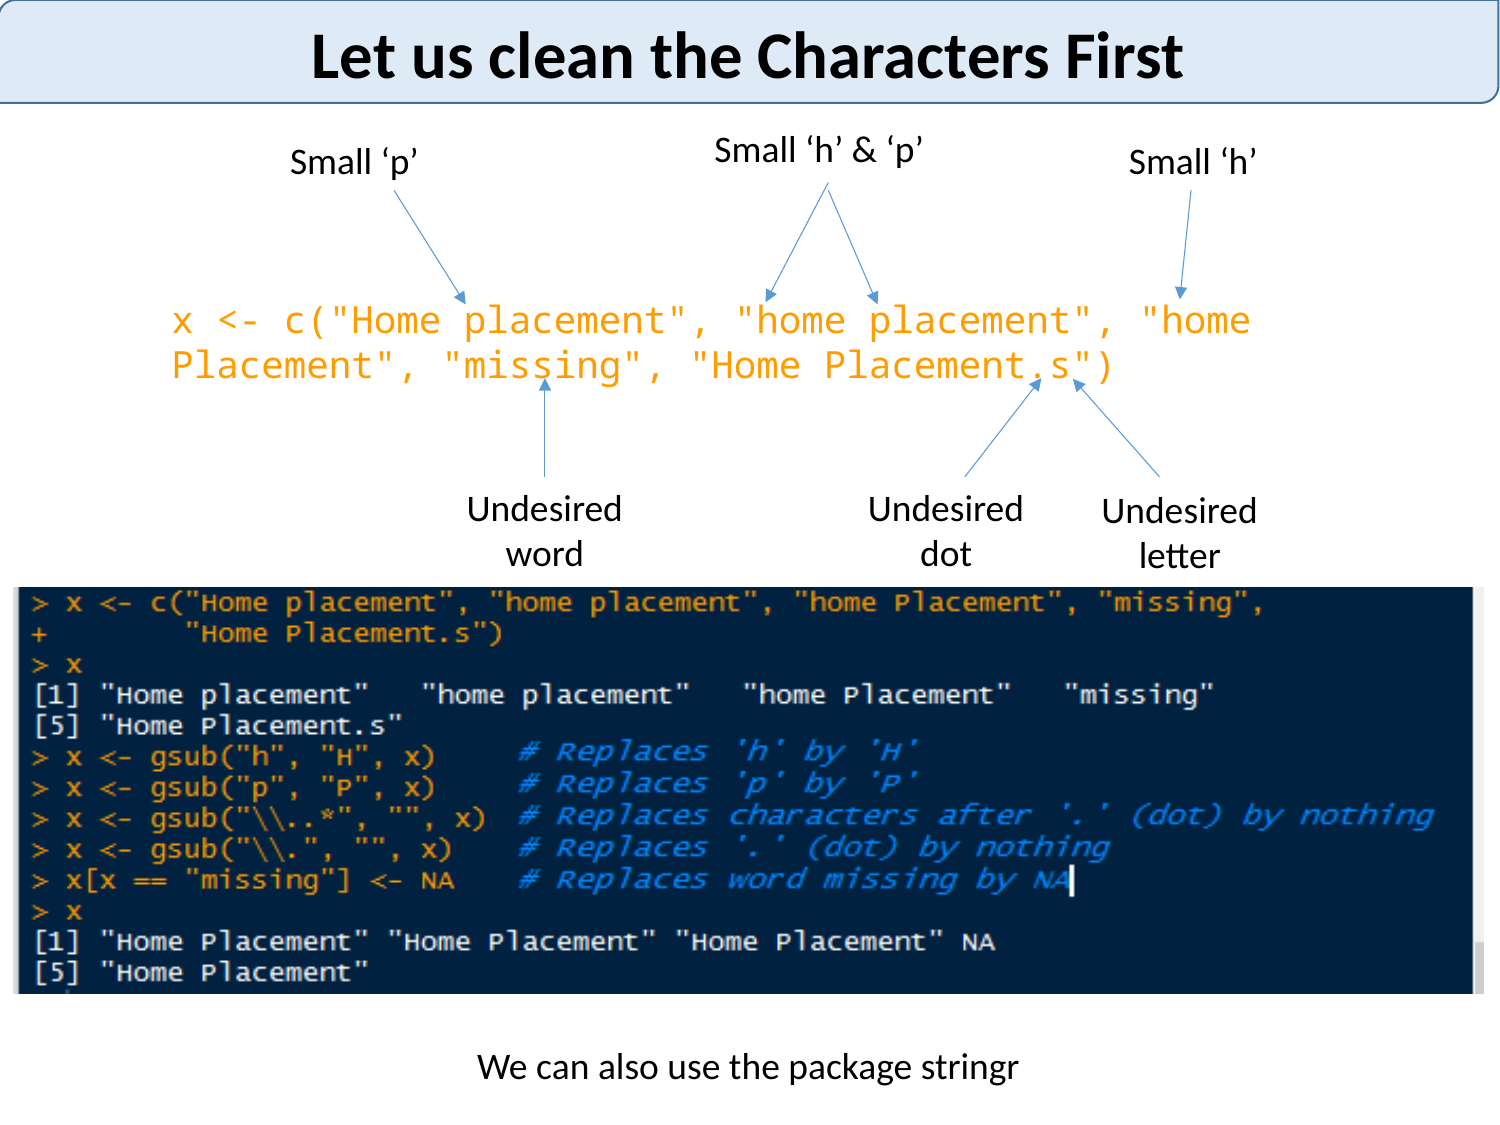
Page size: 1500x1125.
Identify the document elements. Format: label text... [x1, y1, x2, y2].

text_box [13, 587, 1484, 994]
text_box We can also use the package stringr [13, 1034, 1484, 1094]
text_box Let us clean the Characters First [1386, 0, 1500, 104]
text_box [0, 0, 1386, 586]
